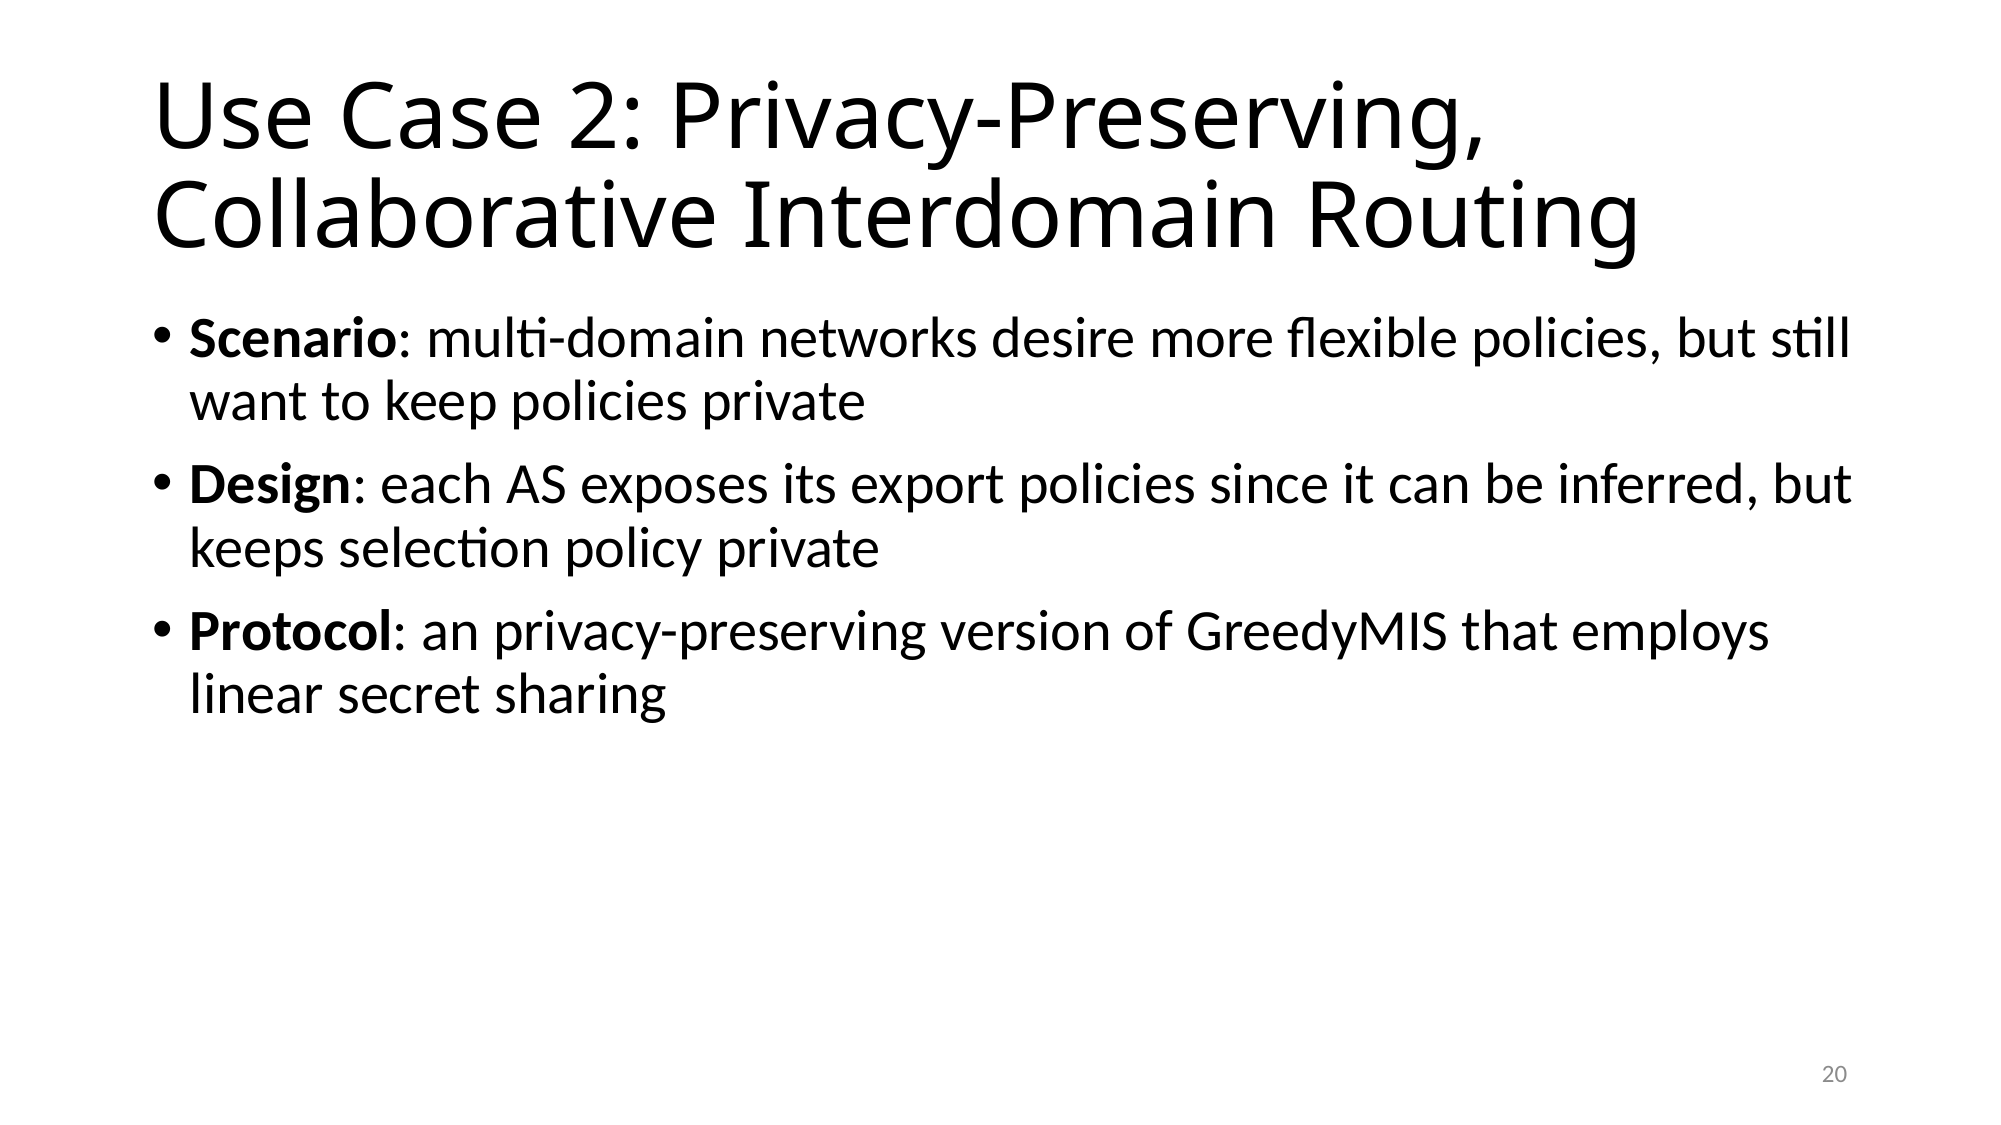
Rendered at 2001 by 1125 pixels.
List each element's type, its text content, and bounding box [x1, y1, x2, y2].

slide_number 20 [1412, 1042, 1863, 1103]
title Use Case 2: Privacy-Preserving, Collaborative Interdomain Routing [137, 59, 1933, 278]
list Scenario: multi-domain networks desire more flexible policies, but still want to keep policies private Design: each AS exposes its export policies since it can be inferred, but keeps selection policy private Protocol: an privacy-preserving version of GreedyMIS that employs linear secret sharing [137, 299, 1912, 1014]
